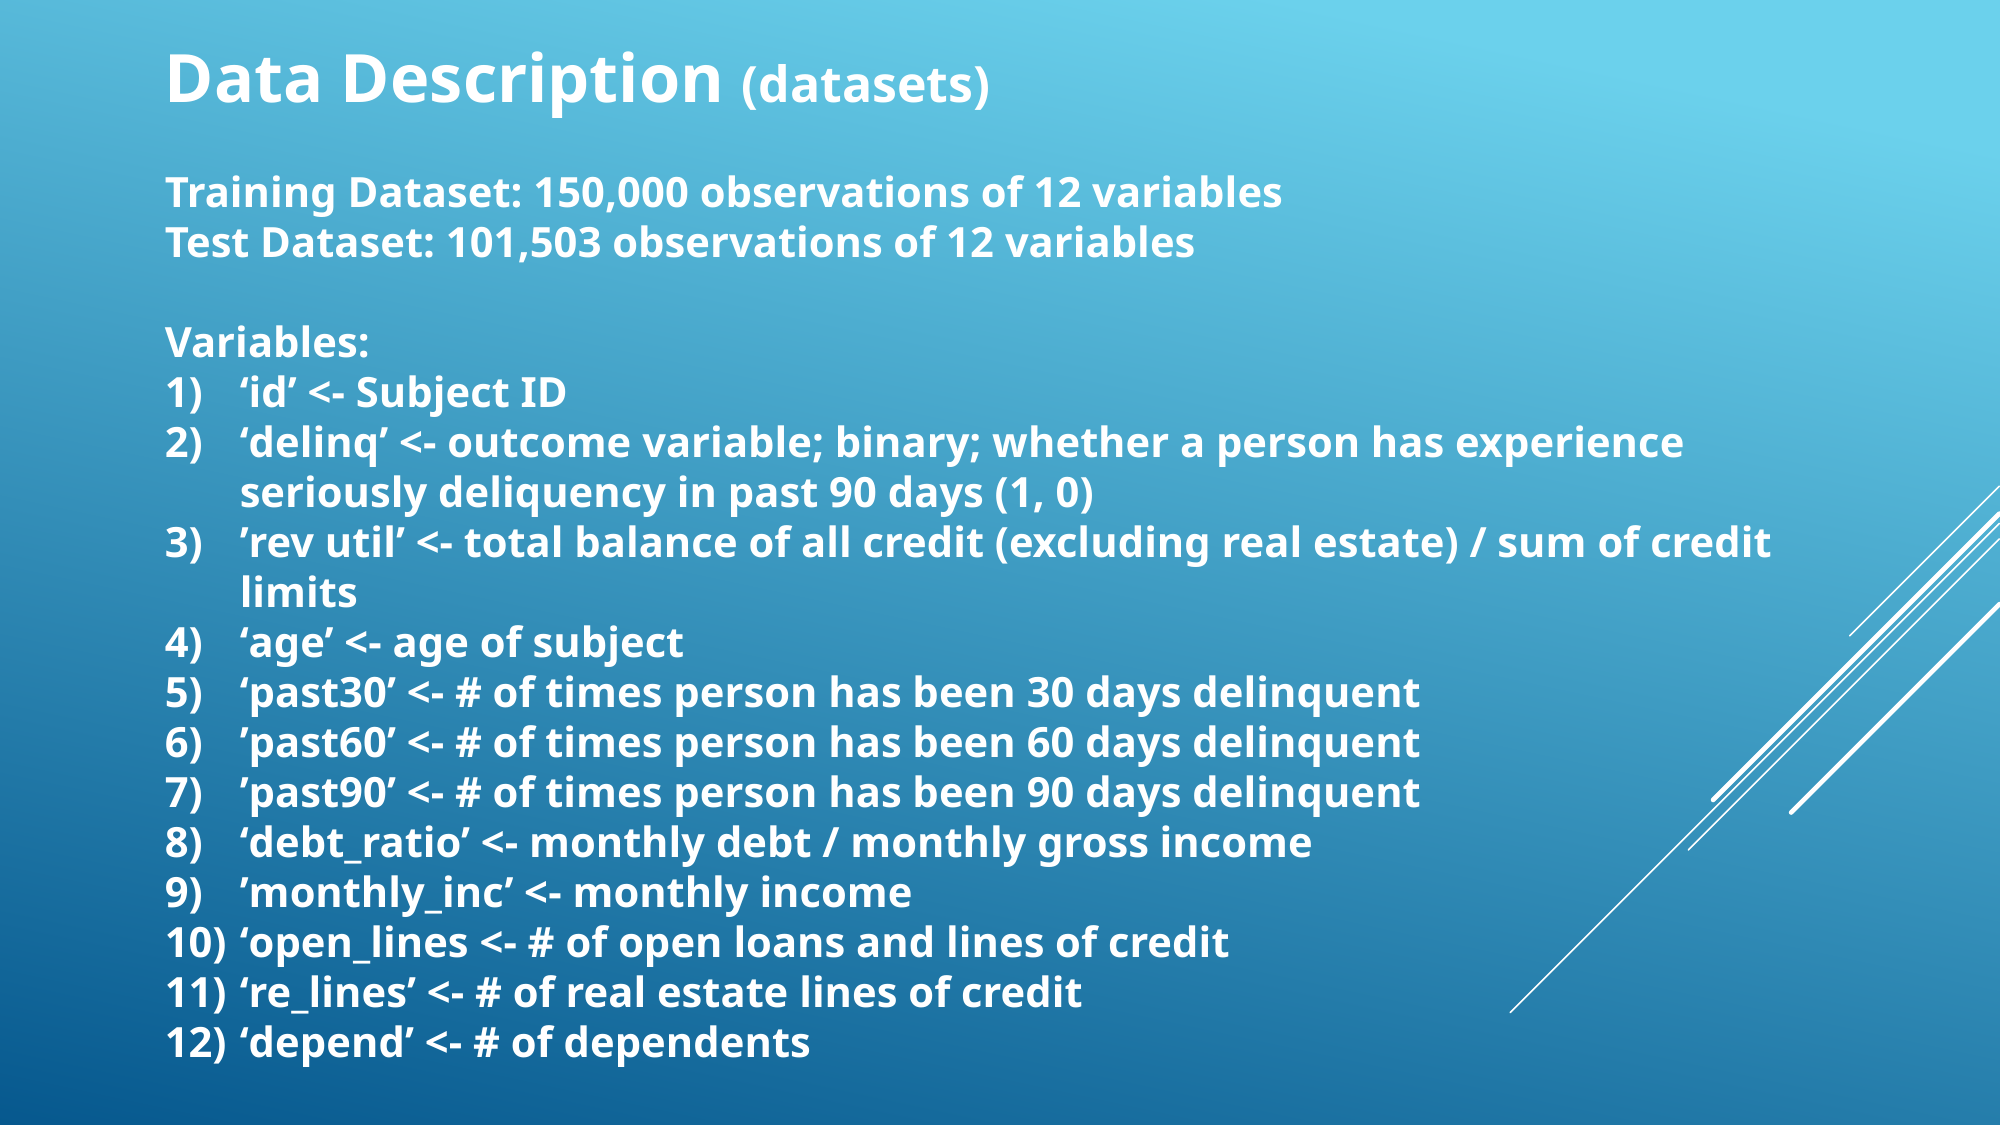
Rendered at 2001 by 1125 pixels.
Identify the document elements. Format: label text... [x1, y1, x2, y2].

text_box Data Description (datasets) Training Dataset: 150,000 observations of 12 variables Test Dataset: 101,503 observations of 12 variables Variables: ‘id’ <- Subject ID ‘delinq’ <- outcome variable; binary; whether a person has experience seriously deliquency in past 90 days (1, 0) ’rev util’ <- total balance of all credit (excluding real estate) / sum of credit limits ‘age’ <- age of subject ‘past30’ <- # of times person has been 30 days delinquent ’past60’ <- # of times person has been 60 days delinquent ’past90’ <- # of times person has been 90 days delinquent ‘debt_ratio’ <- monthly debt / monthly gross income ’monthly_inc’ <- monthly income ‘open_lines <- # of open loans and lines of credit ‘re_lines’ <- # of real estate lines of credit ‘depend’ <- # of dependents [149, 27, 1898, 1125]
